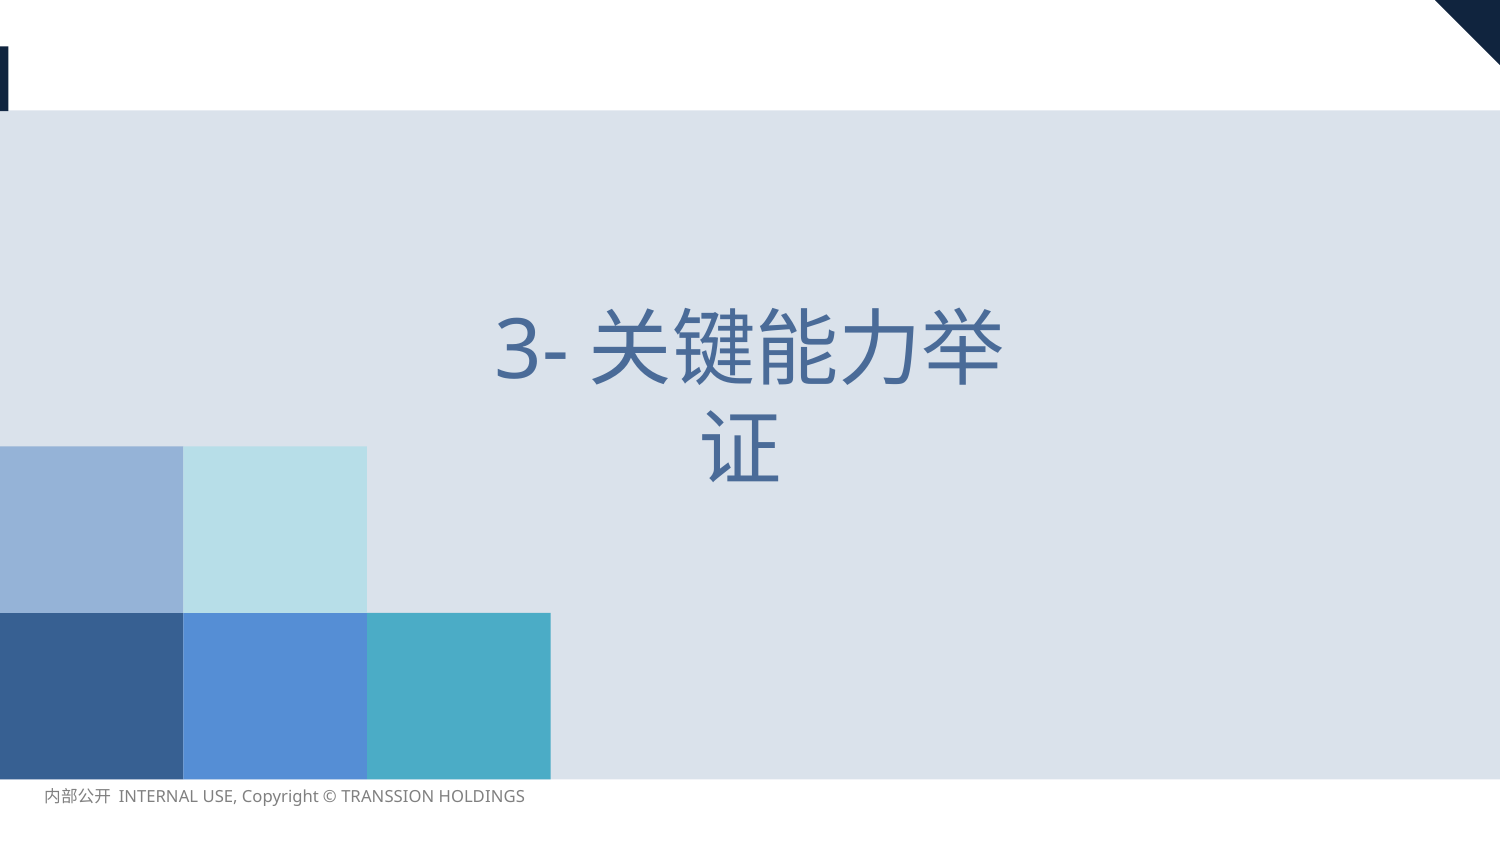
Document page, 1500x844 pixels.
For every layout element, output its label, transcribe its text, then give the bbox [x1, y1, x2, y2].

text_box [365, 611, 553, 781]
text_box 3-关键能力举证 [441, 287, 1059, 503]
text_box [0, 108, 1500, 781]
text_box [181, 444, 369, 615]
text_box [181, 615, 365, 781]
text_box [0, 444, 181, 615]
text_box [0, 615, 181, 781]
